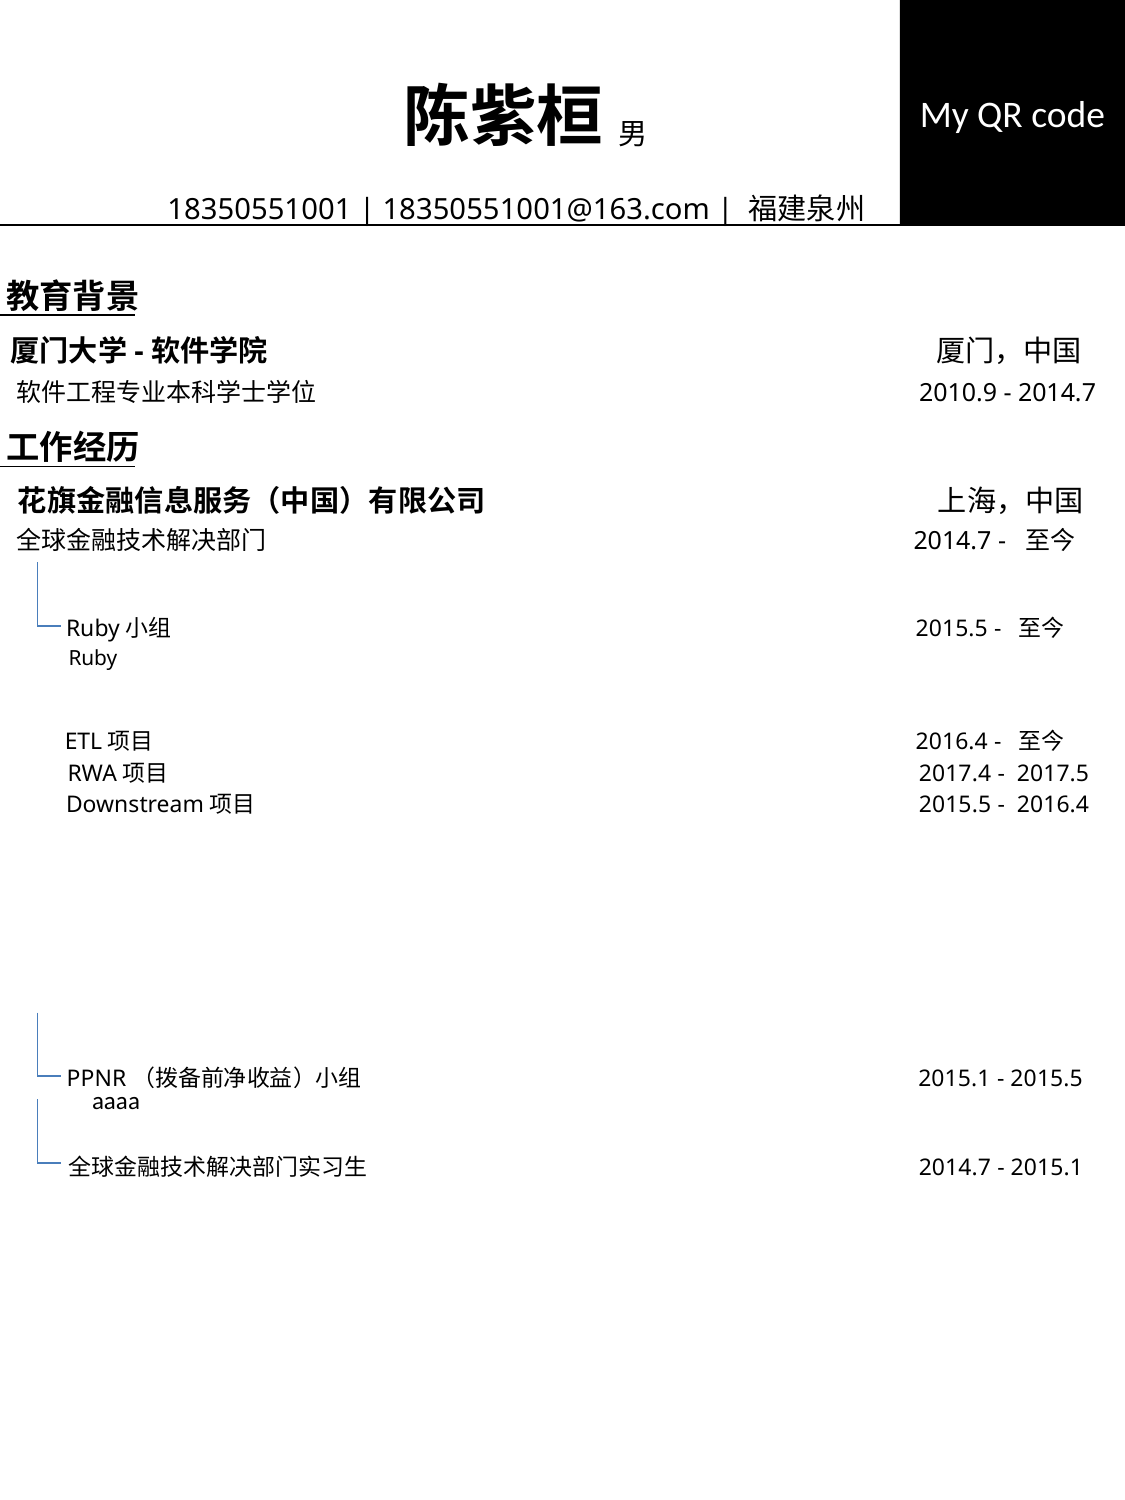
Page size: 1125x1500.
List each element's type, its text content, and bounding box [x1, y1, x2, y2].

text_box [37, 1012, 1102, 1098]
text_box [37, 1099, 1103, 1188]
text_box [1, 474, 1101, 526]
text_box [0, 419, 165, 473]
text_box Ruby [53, 658, 132, 678]
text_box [0, 324, 1099, 368]
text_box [0, 368, 1116, 415]
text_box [0, 516, 1092, 563]
text_box 陈紫桓 [388, 66, 619, 162]
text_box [52, 750, 1109, 781]
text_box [51, 719, 1082, 750]
text_box My QR code [898, 0, 1125, 224]
text_box 18350551001 | 18350551001@163.com | 福建泉州 [152, 183, 887, 224]
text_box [52, 781, 1109, 826]
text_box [0, 268, 165, 324]
text_box 男 [603, 108, 669, 158]
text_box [37, 562, 1082, 649]
